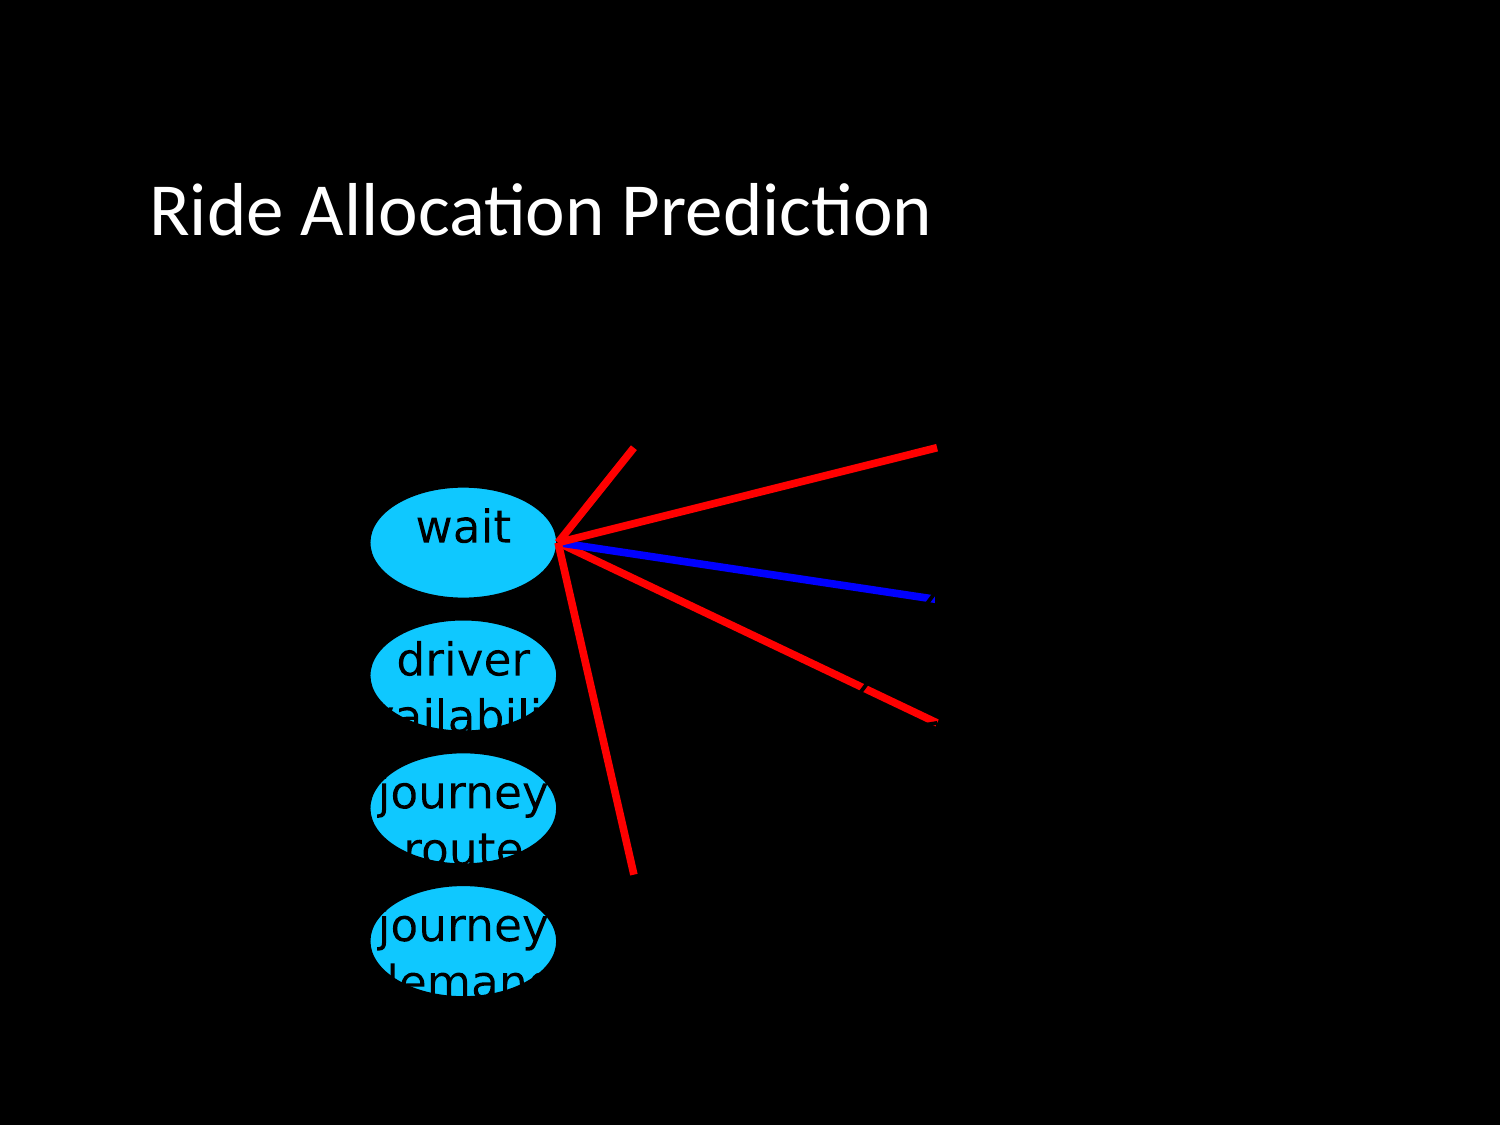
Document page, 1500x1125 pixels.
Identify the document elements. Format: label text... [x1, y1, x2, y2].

picture [366, 337, 1132, 1001]
title Ride Allocation Prediction [134, 97, 1367, 314]
